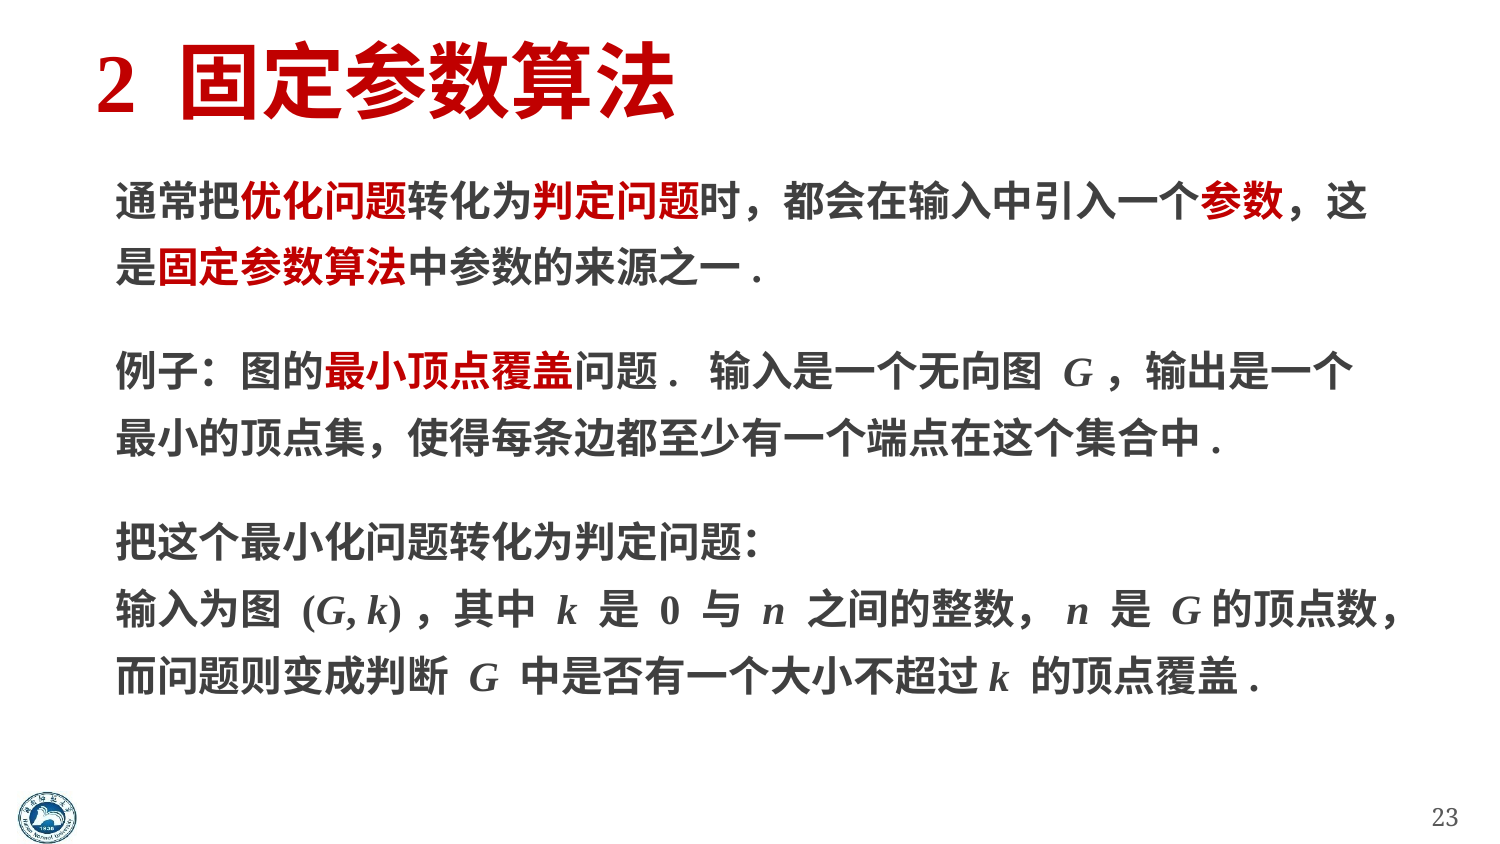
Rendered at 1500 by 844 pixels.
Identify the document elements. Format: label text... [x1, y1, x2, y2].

list 通常把优化问题转化为判定问题时，都会在输入中引入一个参数，这是固定参数算法中参数的来源之一. 例子：图的最小顶点覆盖问题. 输入是一个无向图 G，输出是一个最小的顶点集，使得每条边都至少有一个端点在这个集合中. 把这个最小化问题转化为判定问题： 输入为图 (G, k)，其中 k 是 0 与 n 之间的整数，n 是 G的顶点数，而问题则变成判断 G 中是否有一个大小不超过k 的顶点覆盖. [100, 150, 1402, 788]
slide_number 23 [1426, 795, 1495, 841]
title 2 固定参数算法 [80, 20, 1431, 137]
picture [17, 791, 77, 844]
